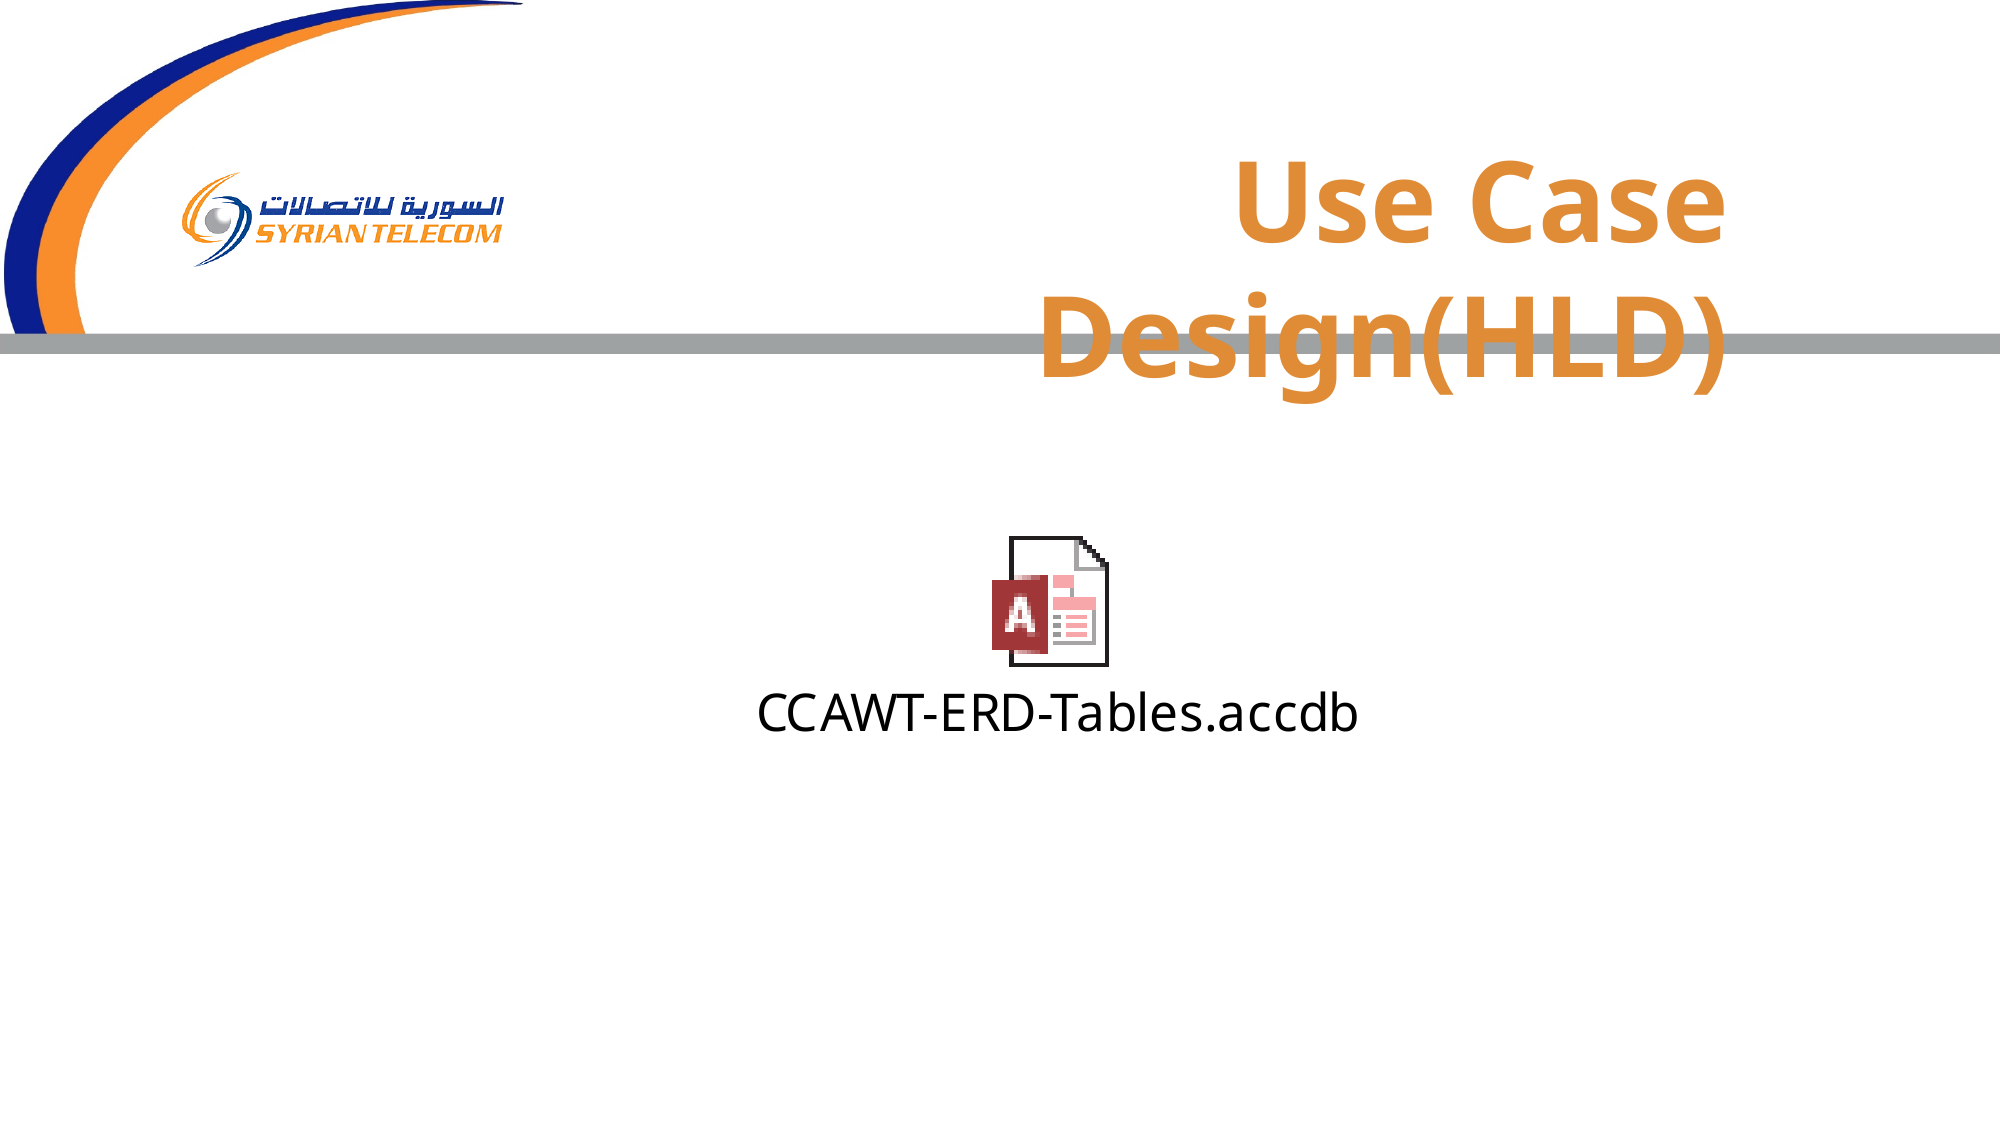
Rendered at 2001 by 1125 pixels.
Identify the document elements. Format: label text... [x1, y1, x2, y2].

text_box Use Case Design(HLD) [585, 354, 1744, 543]
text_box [689, 532, 1426, 763]
picture [0, 0, 2000, 354]
